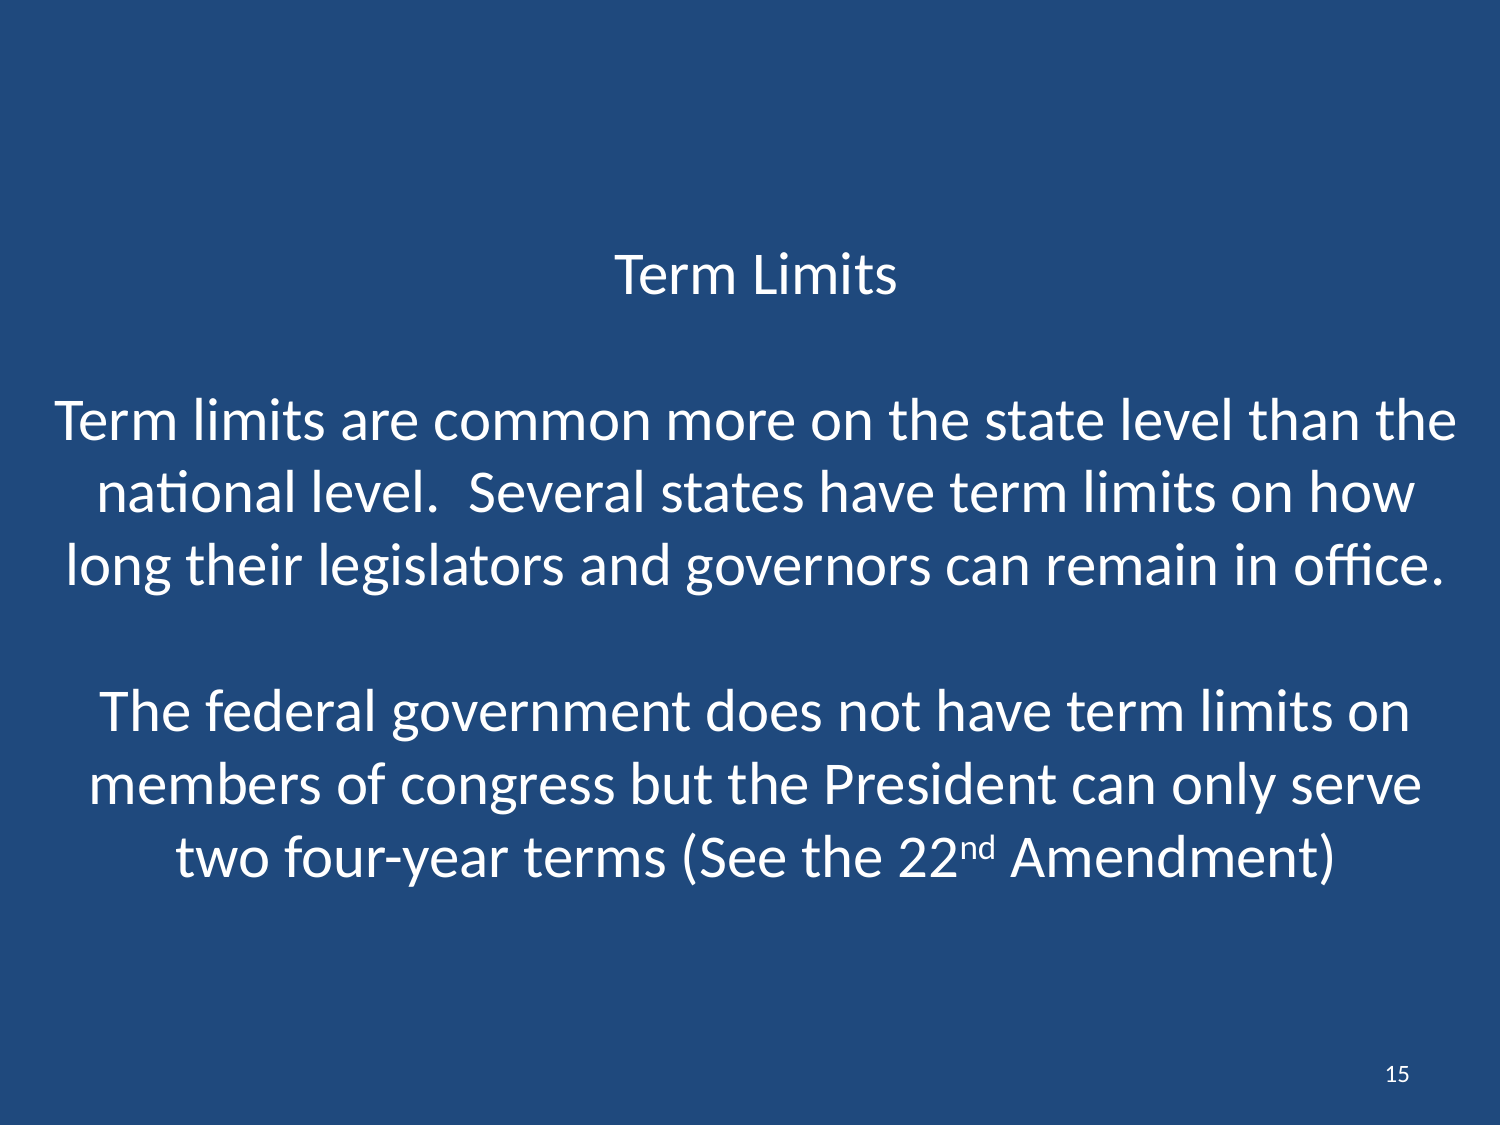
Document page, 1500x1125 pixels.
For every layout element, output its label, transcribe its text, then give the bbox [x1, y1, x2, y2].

slide_number 15 [1074, 1042, 1425, 1103]
title Term Limits Term limits are common more on the state level than the national level. Several states have term limits on how long their legislators and governors can remain in office. The federal government does not have term limits on members of congress but the President can only serve two four-year terms (See the 22nd Amendment) [37, 37, 1475, 1100]
